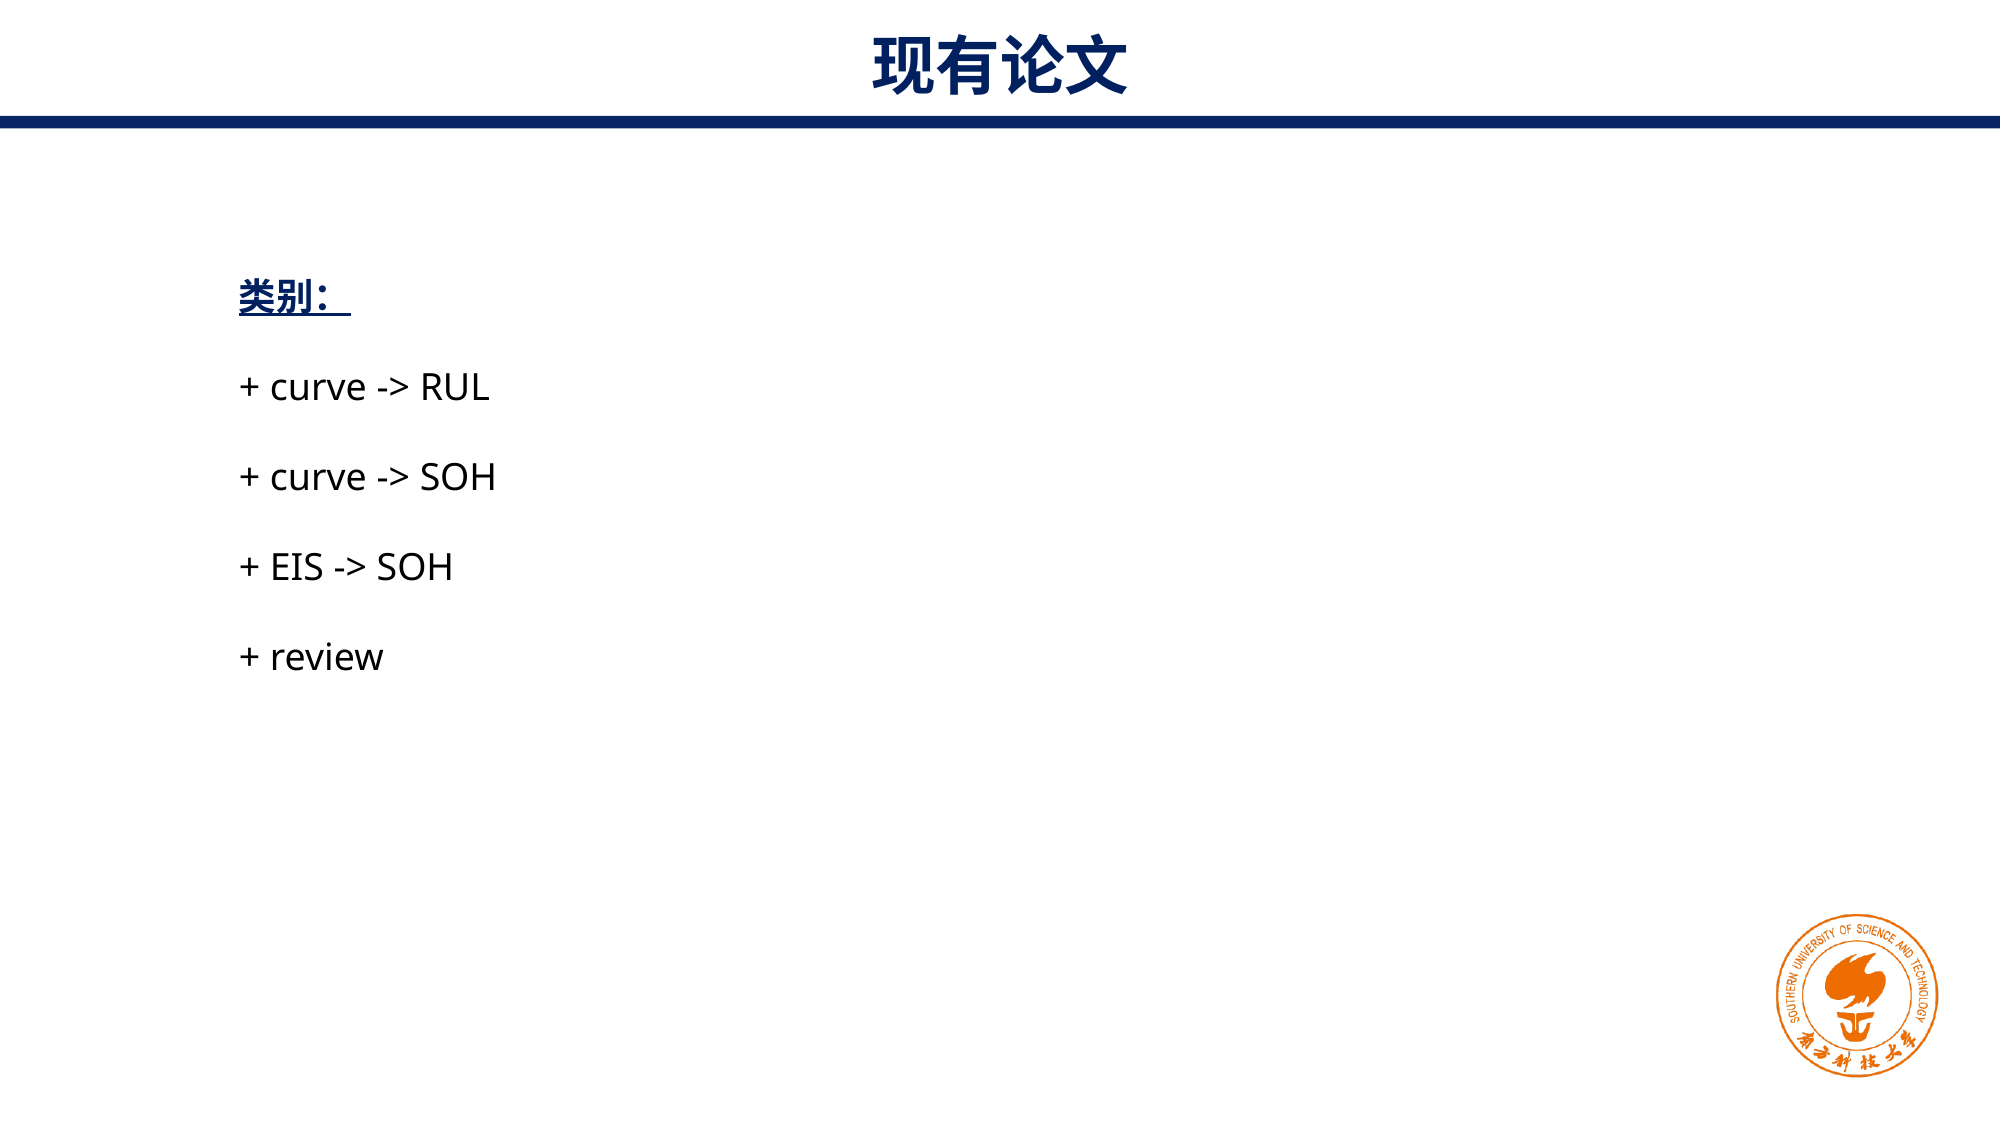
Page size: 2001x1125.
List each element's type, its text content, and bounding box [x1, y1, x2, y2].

picture [1773, 911, 1943, 1079]
text_box [0, 115, 2000, 129]
title 现有论文 [0, 20, 2000, 115]
text_box 类别： + curve -> RUL + curve -> SOH + EIS -> SOH + review [224, 265, 1810, 686]
